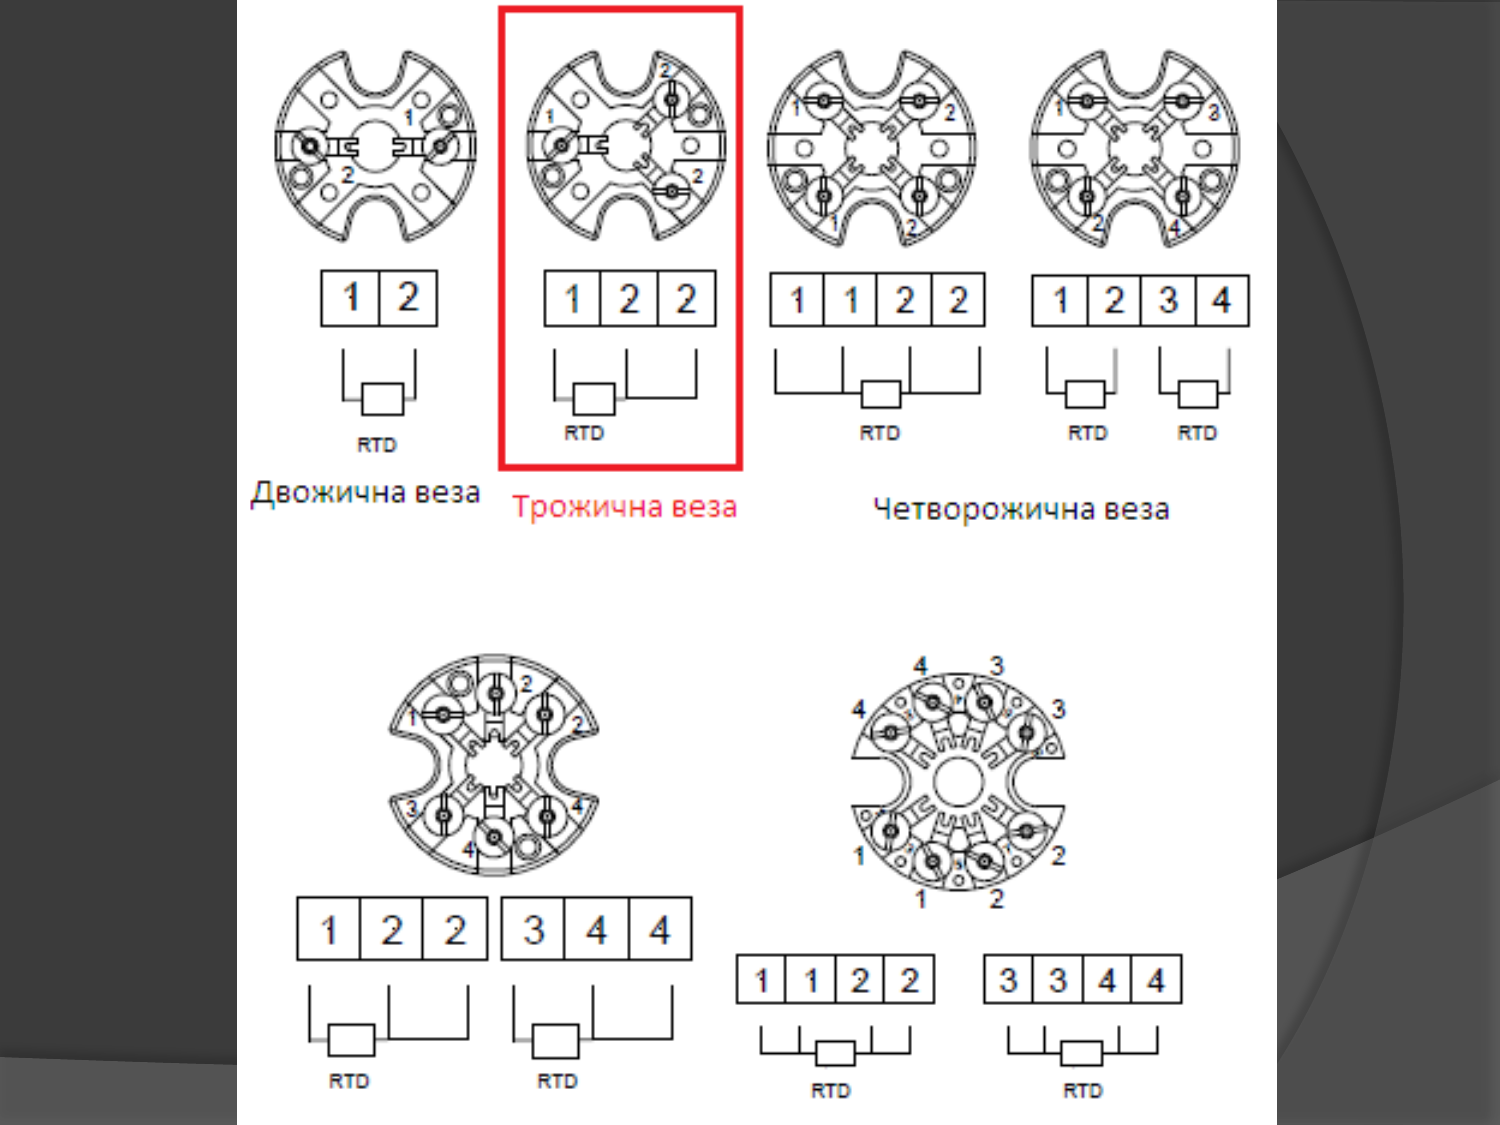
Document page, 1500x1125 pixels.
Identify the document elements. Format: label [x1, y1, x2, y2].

list [237, 0, 1277, 1125]
